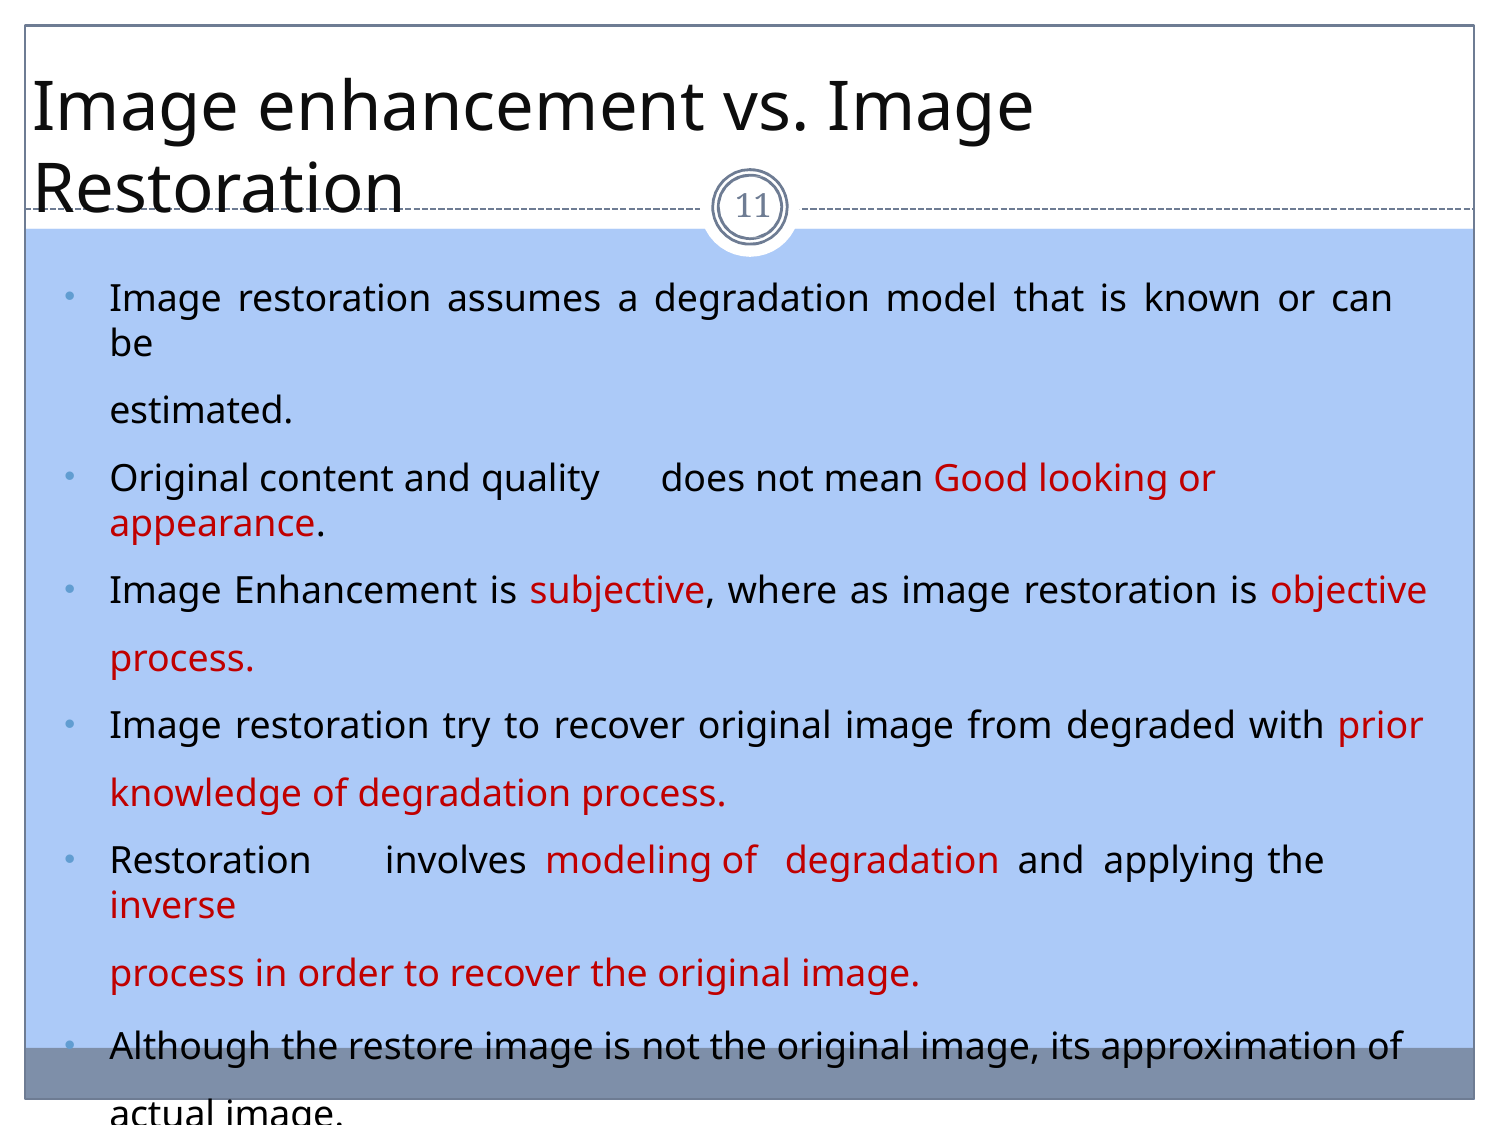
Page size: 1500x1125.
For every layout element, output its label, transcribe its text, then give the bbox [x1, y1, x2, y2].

text_box 11 Image restoration assumes a degradation model that is known or can be estimated. Original content and quality does not mean Good looking or appearance. Image Enhancement is subjective, where as image restoration is objective process. Image restoration try to recover original image from degraded with prior knowledge of degradation process. Restoration involves modeling of degradation and applying the inverse process in order to recover the original image. Although the restore image is not the original image, its approximation of actual image. [62, 181, 1433, 1125]
title Image enhancement vs. Image Restoration [30, 59, 1395, 250]
